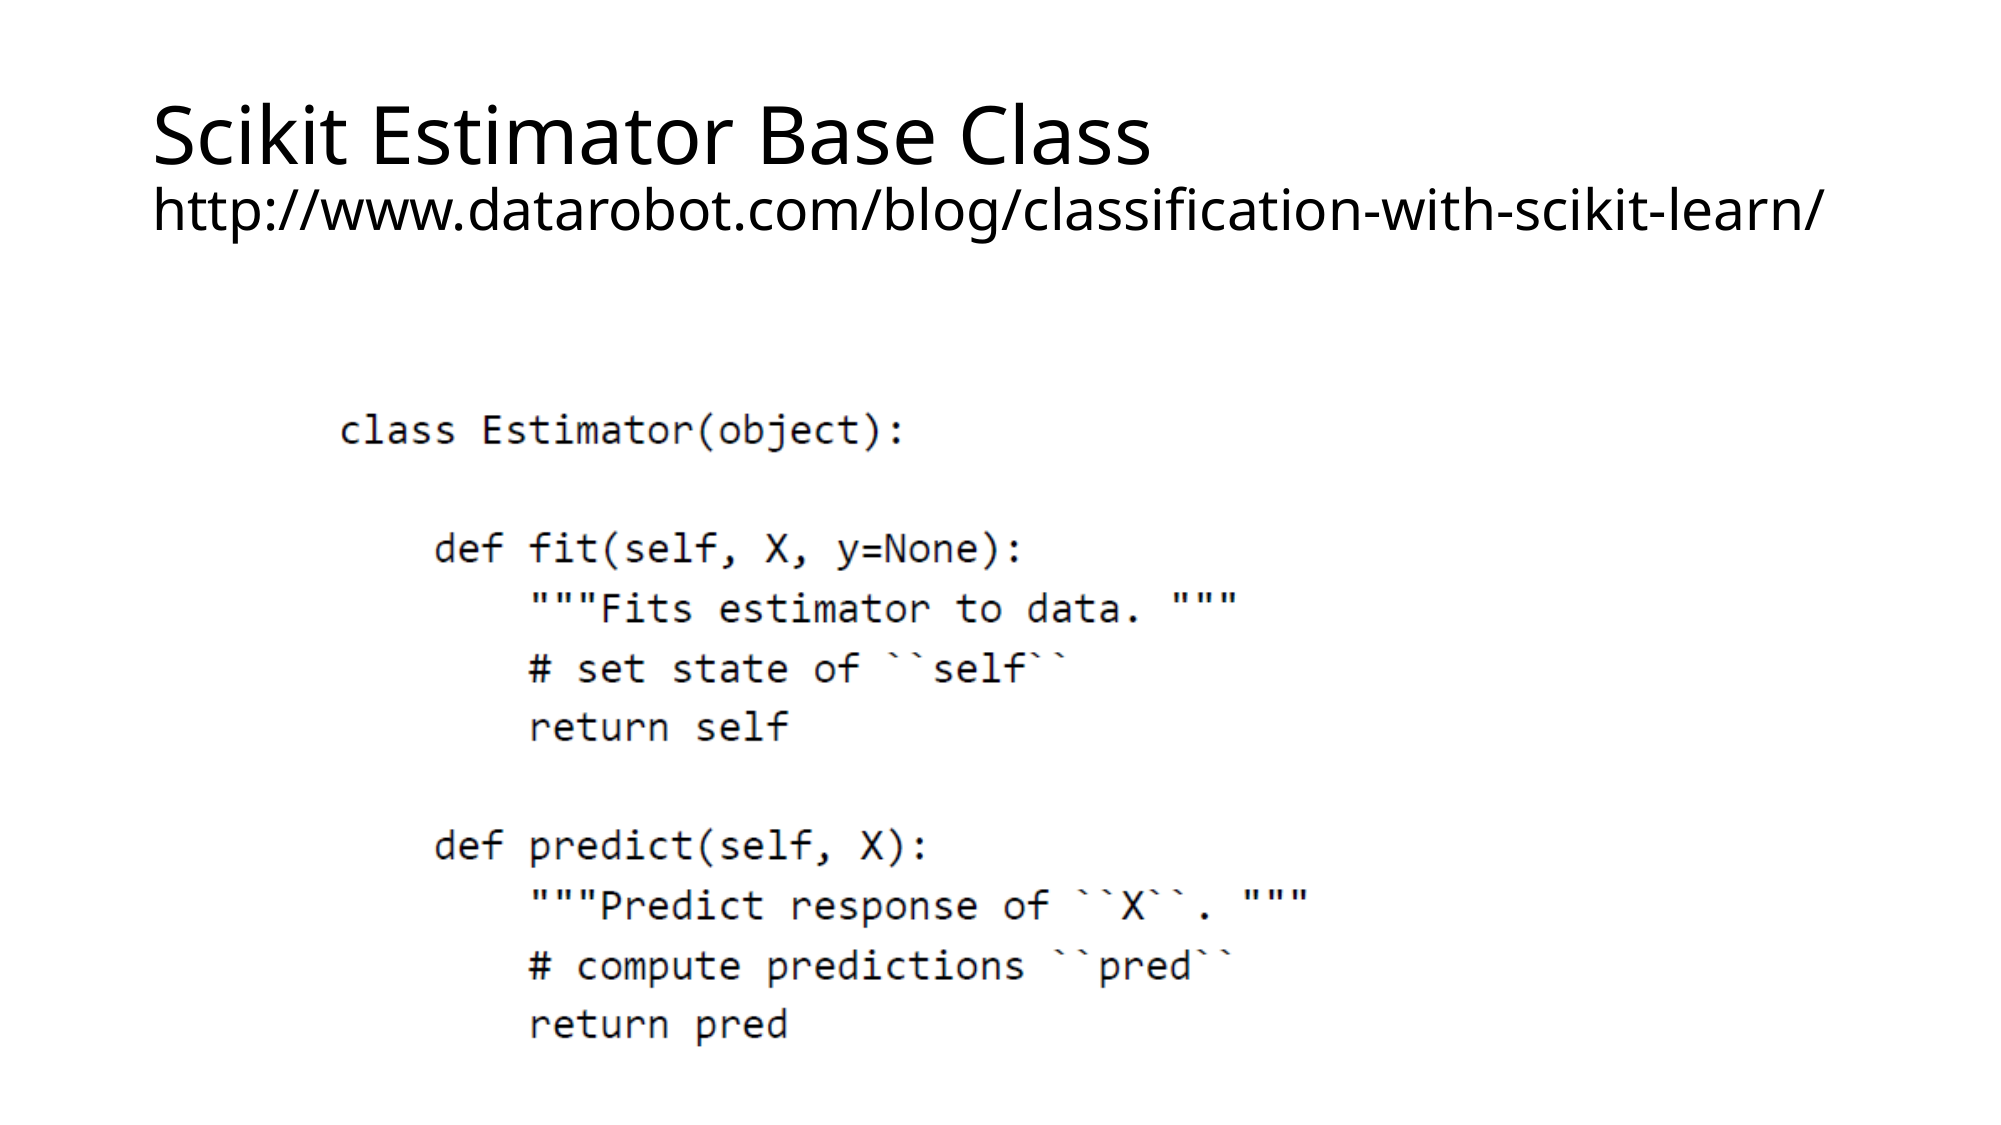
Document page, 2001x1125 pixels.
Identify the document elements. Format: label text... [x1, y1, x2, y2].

title Scikit Estimator Base Class http://www.datarobot.com/blog/classification-with-scikit-learn/ [137, 59, 1863, 278]
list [341, 374, 1508, 1068]
